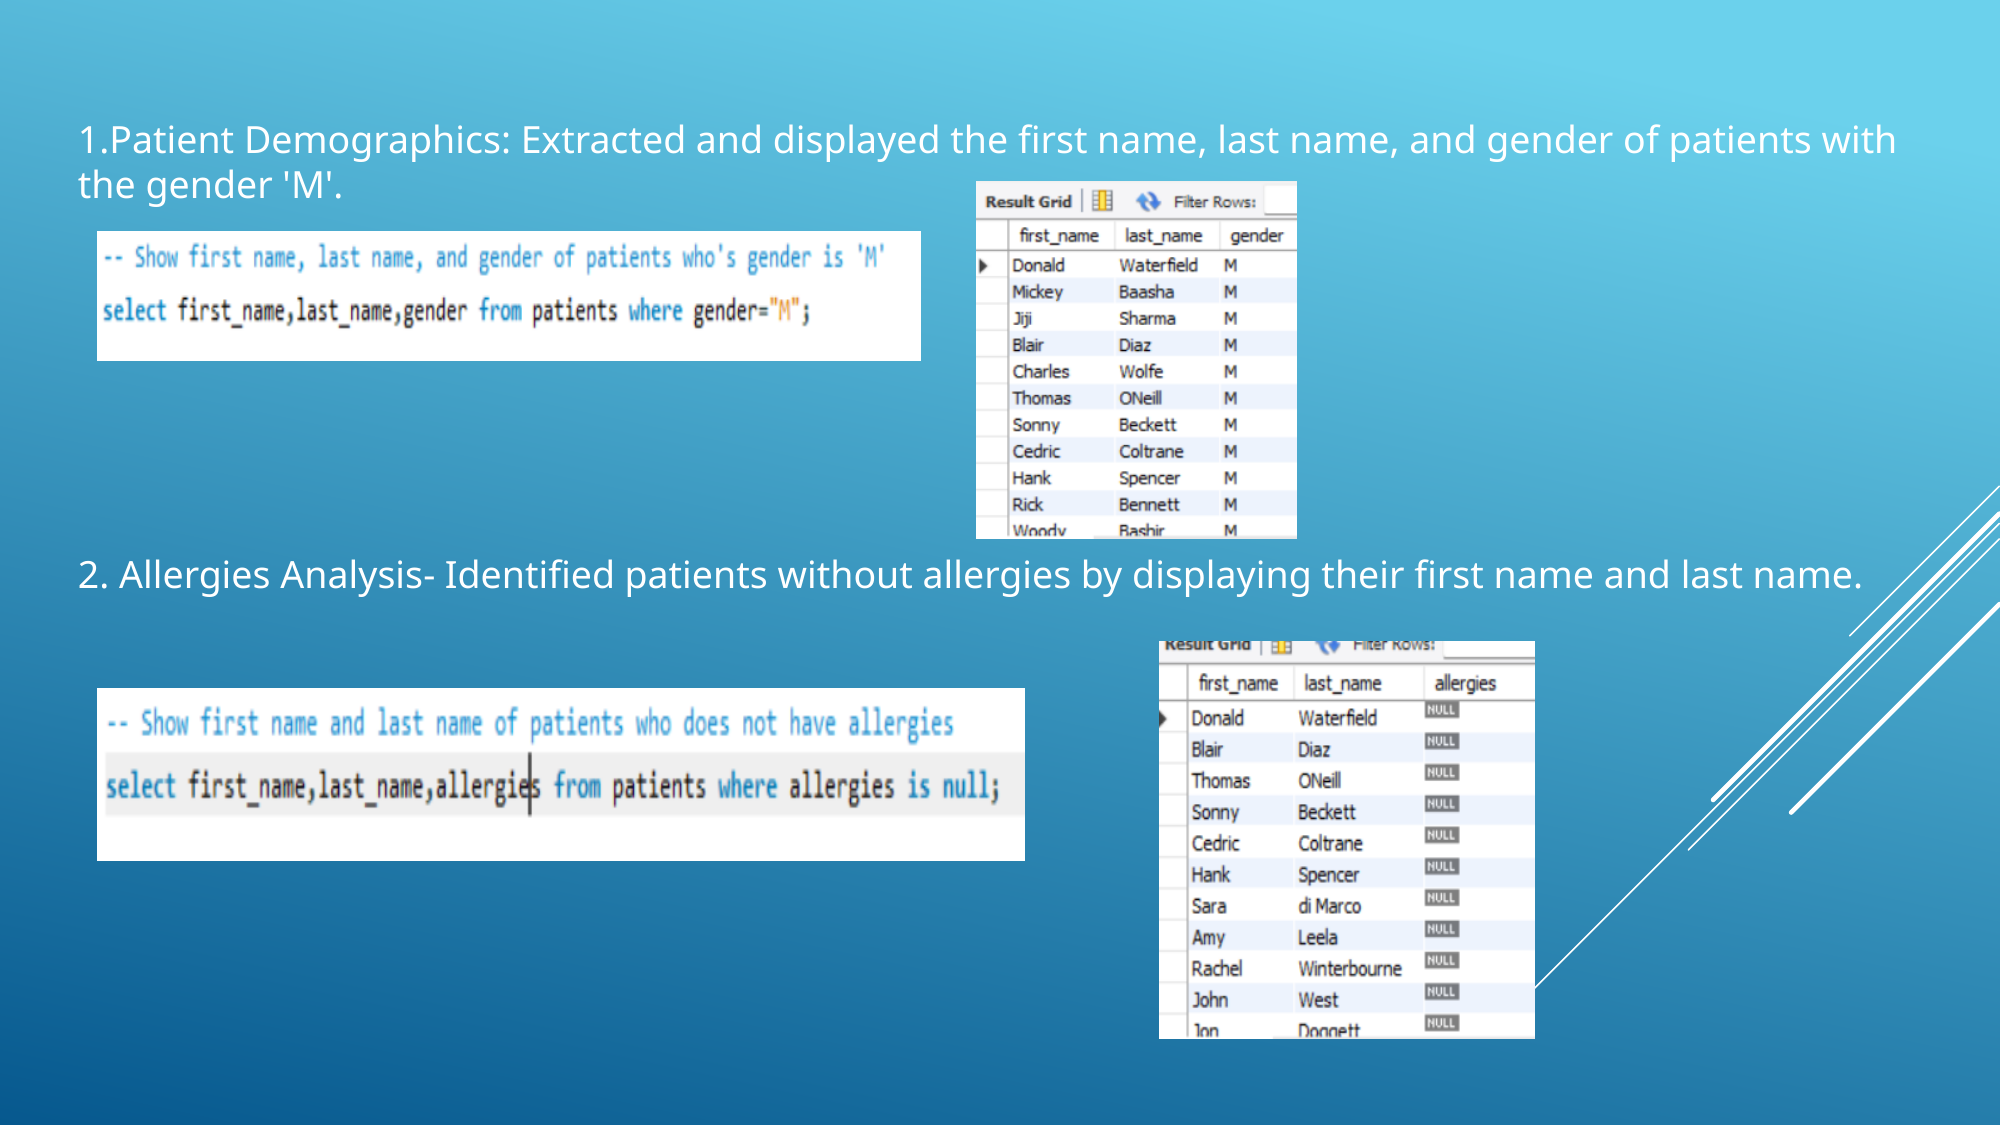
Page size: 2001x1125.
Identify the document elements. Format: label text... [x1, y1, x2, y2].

picture [1159, 640, 1535, 1039]
text_box 2. Allergies Analysis- Identified patients without allergies by displaying their first name and last name. [63, 543, 1917, 604]
picture [97, 687, 1025, 861]
text_box 1.Patient Demographics: Extracted and displayed the first name, last name, and gender of patients with the gender 'M'. [63, 108, 1917, 214]
picture [97, 230, 921, 361]
picture [976, 181, 1297, 540]
